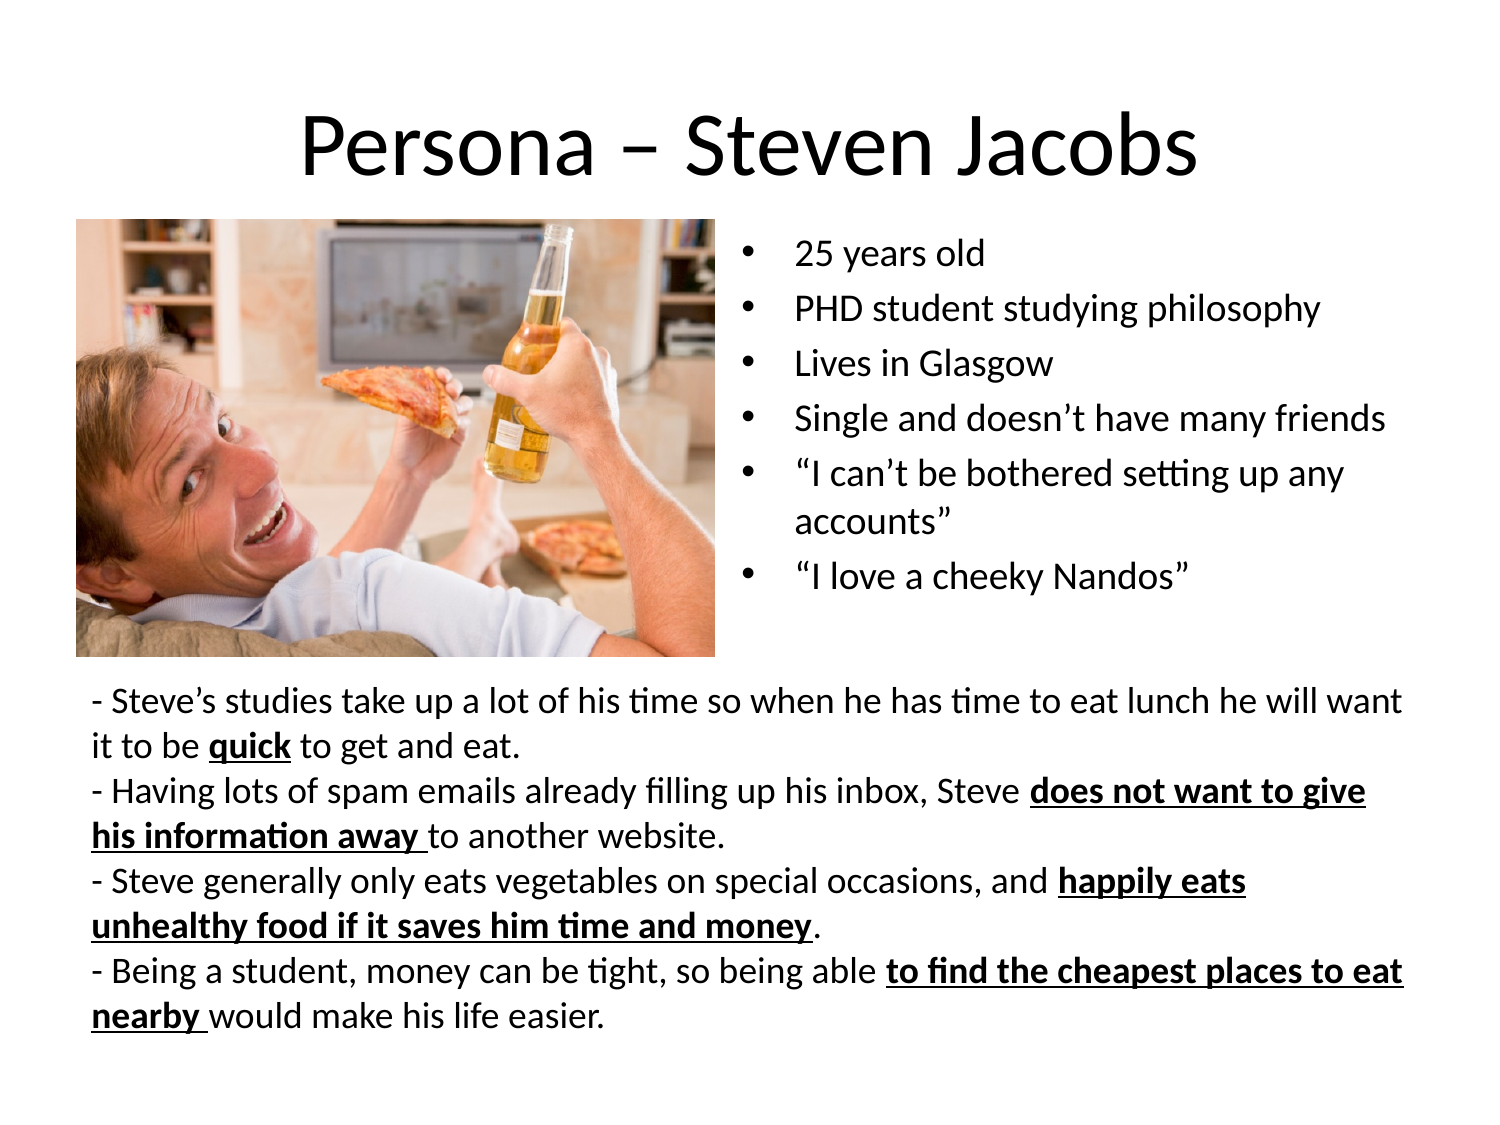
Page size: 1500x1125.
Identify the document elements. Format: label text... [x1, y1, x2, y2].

text_box - Steve’s studies take up a lot of his time so when he has time to eat lunch he will want it to be quick to get and eat. - Having lots of spam emails already filling up his inbox, Steve does not want to give his information away to another website. - Steve generally only eats vegetables on special occasions, and happily eats unhealthy food if it saves him time and money. - Being a student, money can be tight, so being able to find the cheapest places to eat nearby would make his life easier. [76, 668, 1424, 1089]
picture [76, 219, 715, 658]
title Persona – Steven Jacobs [75, 45, 1425, 233]
list 25 years old PHD student studying philosophy Lives in Glasgow Single and doesn’t have many friends “I can’t be bothered setting up any accounts” “I love a cheeky Nandos” [726, 219, 1414, 657]
